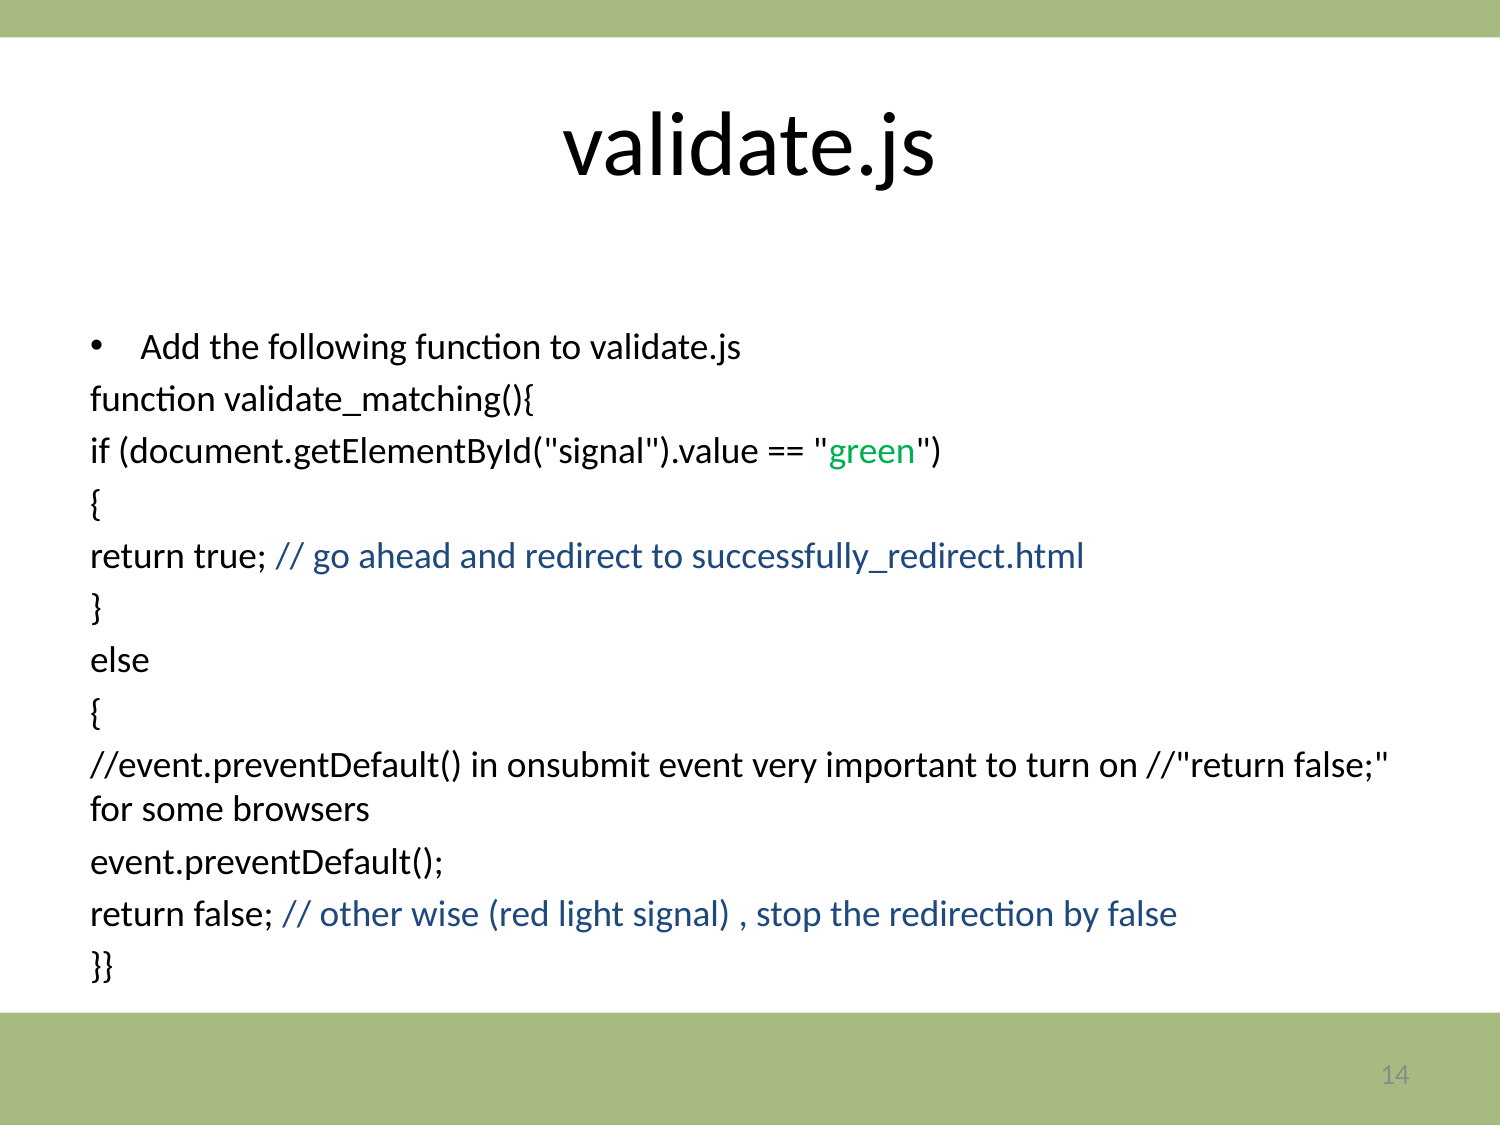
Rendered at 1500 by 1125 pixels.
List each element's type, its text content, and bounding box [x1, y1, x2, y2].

list Add the following function to validate.js function validate_matching(){ if (document.getElementById("signal").value == "green") { return true; // go ahead and redirect to successfully_redirect.html } else { //event.preventDefault() in onsubmit event very important to turn on //"return false;" for some browsers event.preventDefault(); return false; // other wise (red light signal) , stop the redirection by false }} [75, 262, 1425, 1005]
title validate.js [75, 45, 1425, 233]
slide_number 14 [1074, 1042, 1425, 1103]
